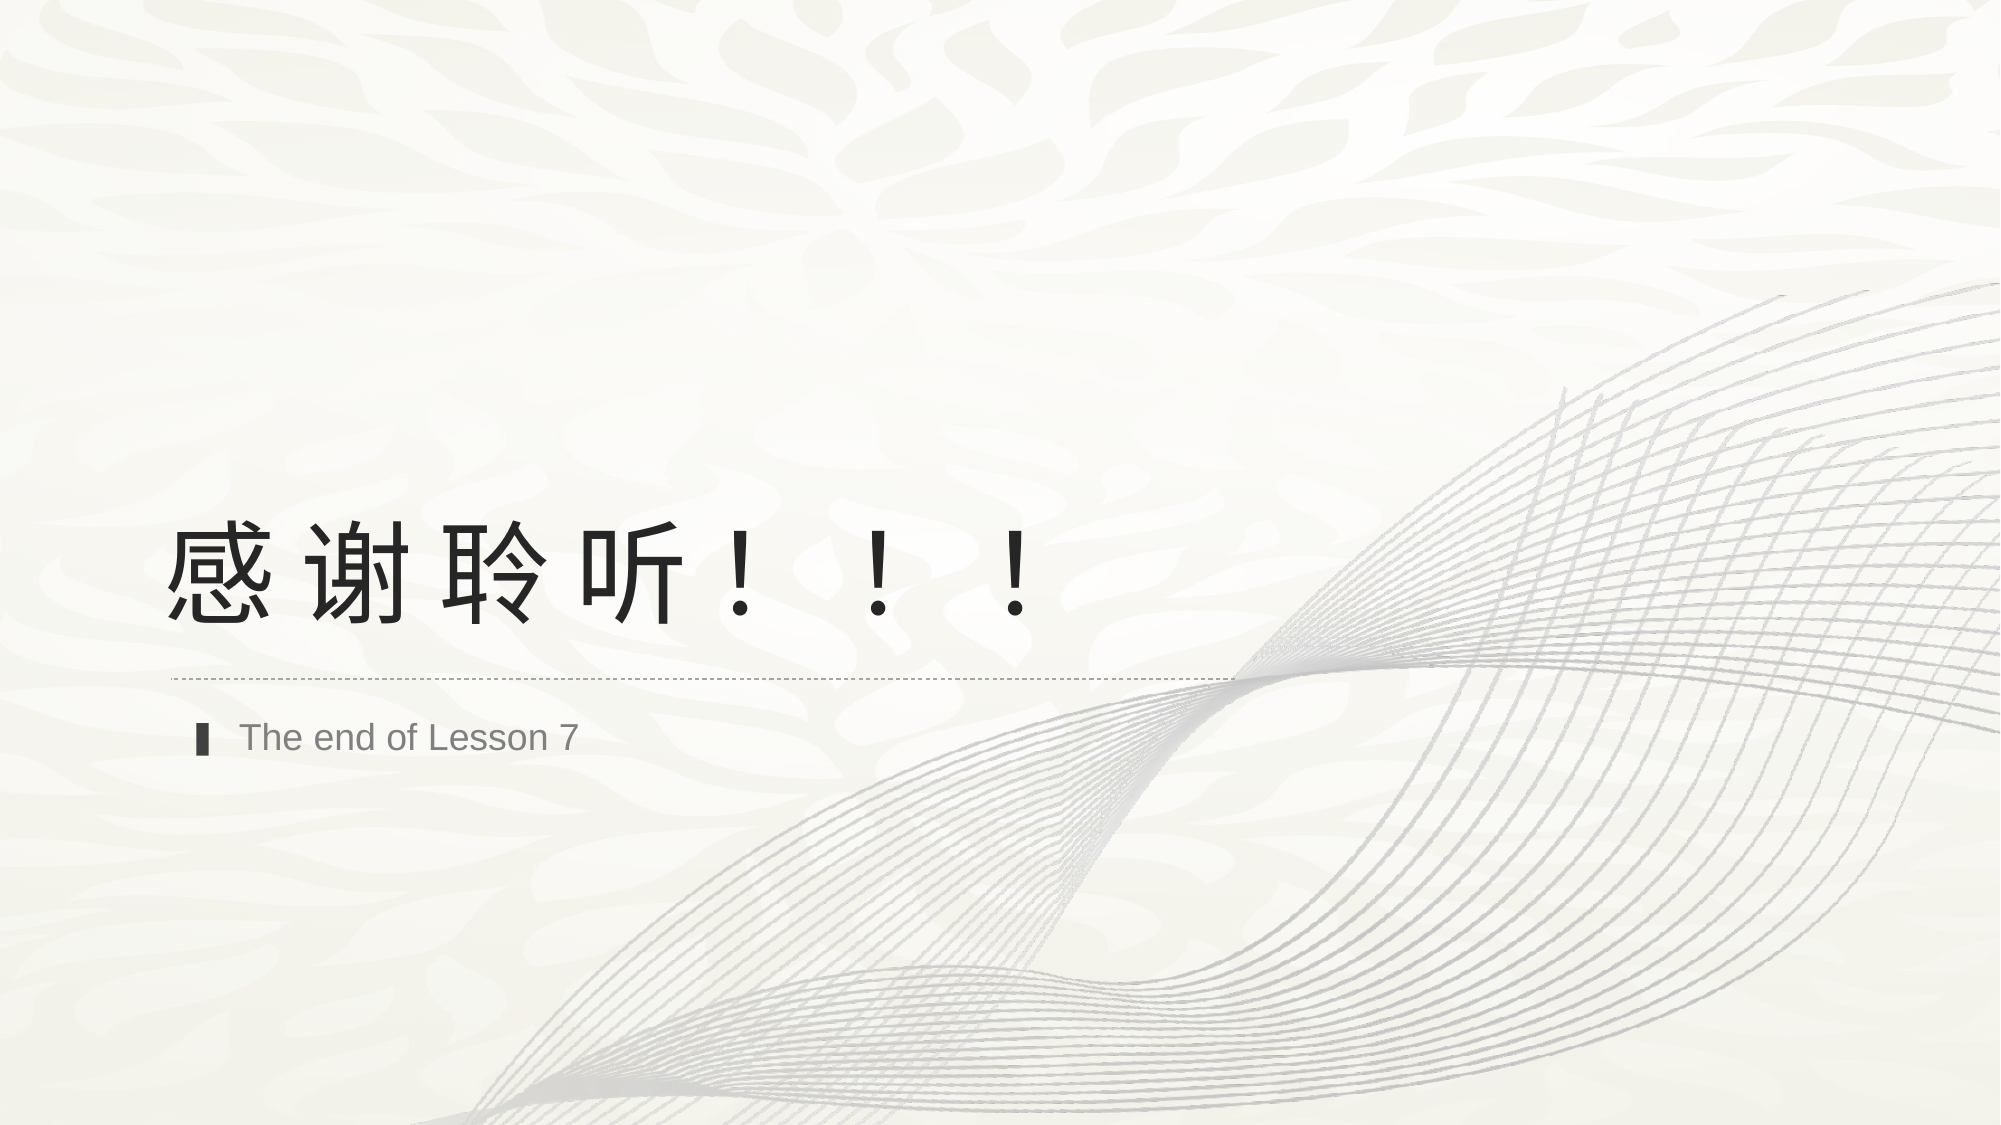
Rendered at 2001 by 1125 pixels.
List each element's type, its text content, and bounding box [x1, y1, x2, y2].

text_box 感谢聆听！！！ [148, 495, 1321, 645]
picture [7, 221, 2001, 1125]
text_box [195, 722, 210, 757]
text_box The end of Lesson 7 [224, 705, 1349, 766]
